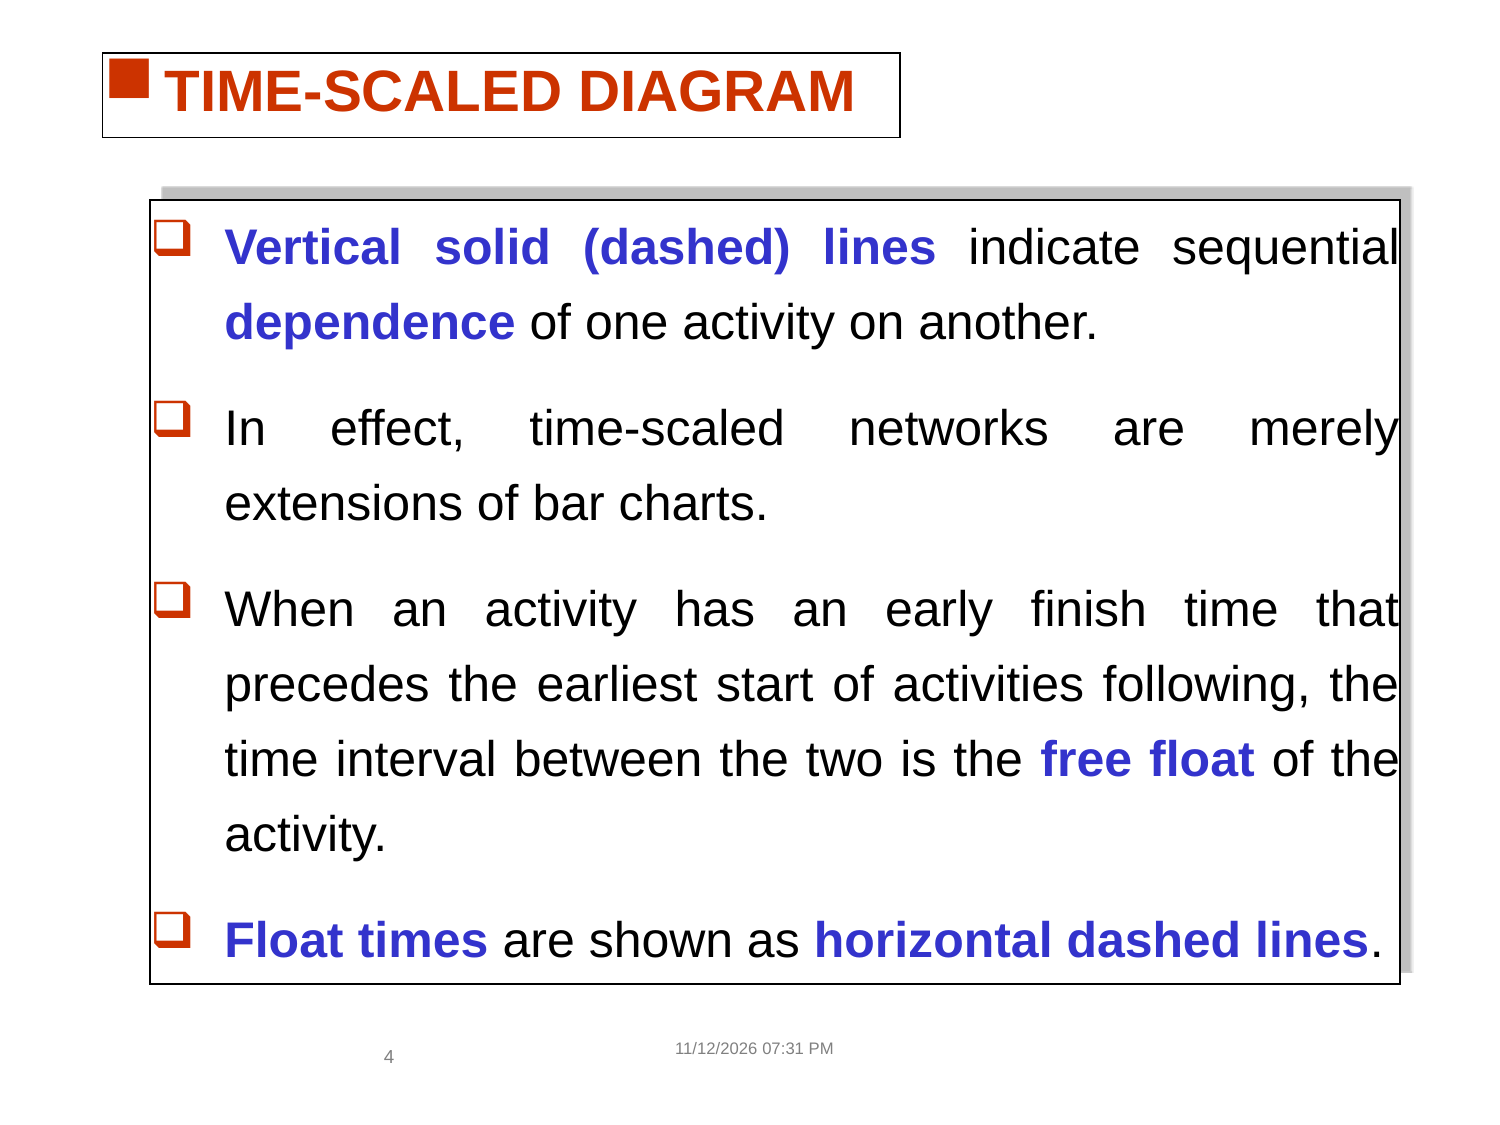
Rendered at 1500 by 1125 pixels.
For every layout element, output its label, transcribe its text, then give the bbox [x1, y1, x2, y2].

text_box TIME-SCALED DIAGRAM [102, 52, 900, 138]
list Vertical solid (dashed) lines indicate sequential dependence of one activity on another. In effect, time-scaled networks are merely extensions of bar charts. When an activity has an early finish time that precedes the earliest start of activities following, the time interval between the two is the free float of the activity. Float times are shown as horizontal dashed lines. [149, 199, 1401, 985]
slide_number 4 [359, 1044, 419, 1097]
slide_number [674, 1037, 914, 1067]
